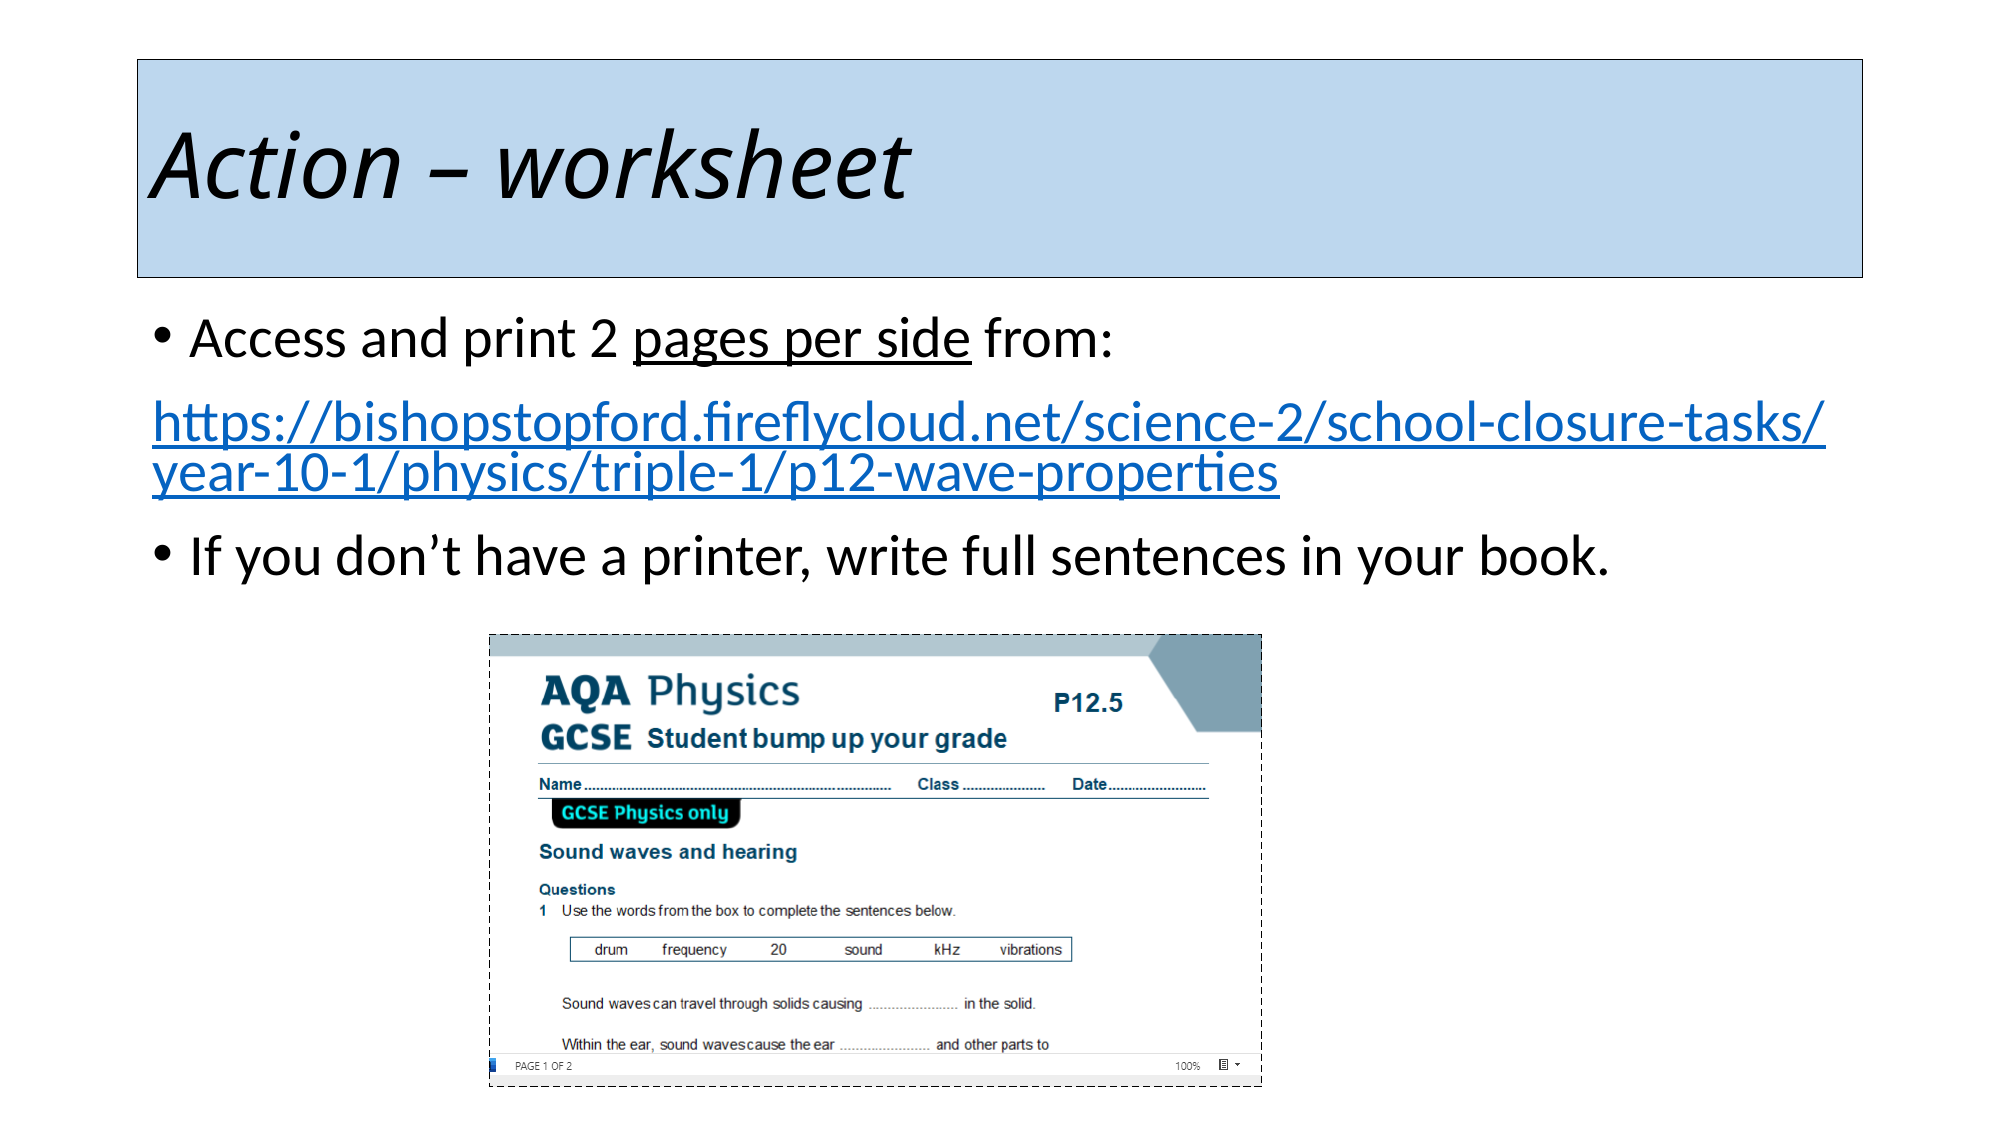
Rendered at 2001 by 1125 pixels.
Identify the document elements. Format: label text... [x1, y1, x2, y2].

title Action – worksheet [137, 59, 1863, 278]
list Access and print 2 pages per side from: https://bishopstopford.fireflycloud.net/science-2/school-closure-tasks/year-10-1/physics/triple-1/p12-wave-properties If you don’t have a printer, write full sentences in your book. [137, 299, 1863, 1014]
picture [489, 634, 1262, 1087]
